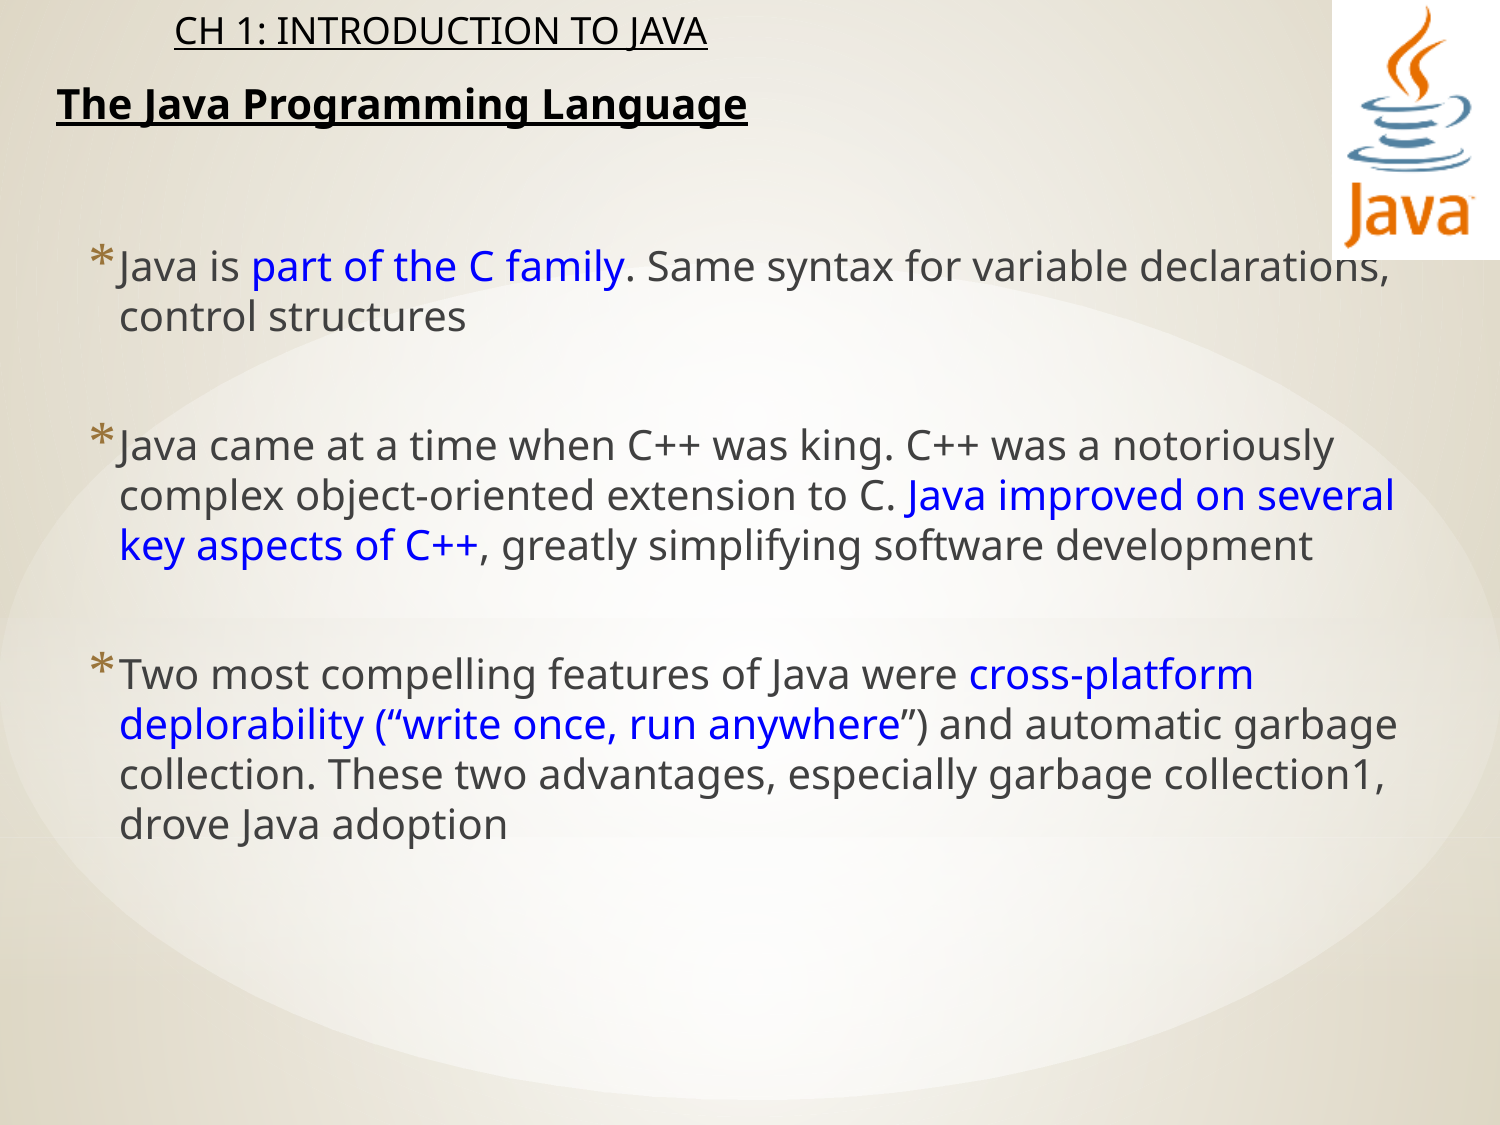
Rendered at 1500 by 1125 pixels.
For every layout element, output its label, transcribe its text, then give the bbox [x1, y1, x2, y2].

list Java is part of the C family. Same syntax for variable declarations, control structures Java came at a time when C++ was king. C++ was a notoriously complex object-oriented extension to C. Java improved on several key aspects of C++, greatly simplifying software development Two most compelling features of Java were cross-platform deplorability (“write once, run anywhere”) and automatic garbage collection. These two advantages, especially garbage collection1, drove Java adoption [66, 231, 1417, 975]
picture [1332, 0, 1500, 260]
title The Java Programming Language [41, 70, 1326, 190]
